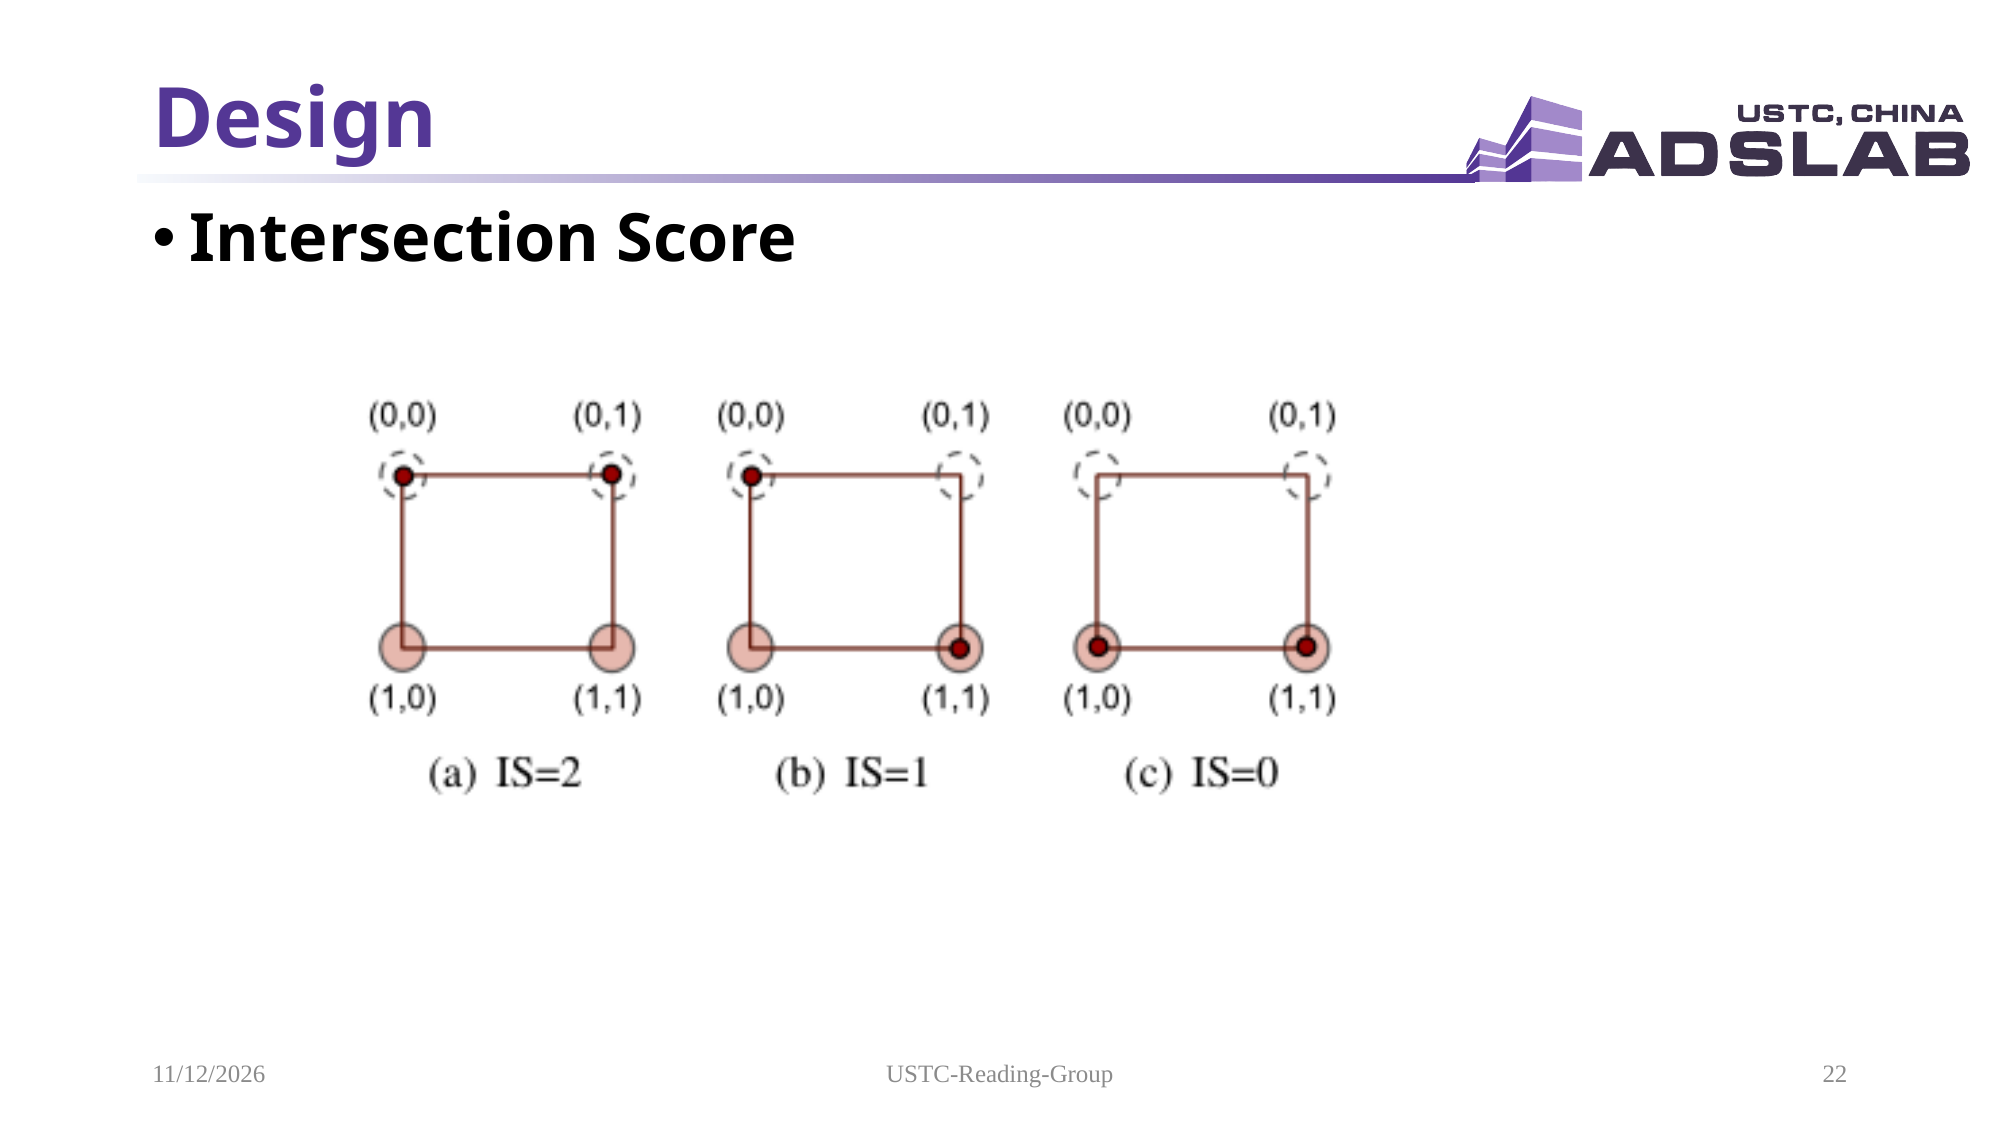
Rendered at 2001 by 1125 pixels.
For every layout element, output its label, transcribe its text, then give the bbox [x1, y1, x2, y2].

picture [328, 360, 1449, 855]
picture [1470, 93, 1976, 183]
title Design [137, 63, 1863, 177]
list Intersection Score [137, 196, 1863, 1011]
footer USTC-Reading-Group [662, 1042, 1338, 1103]
slide_number 22 [1412, 1042, 1863, 1103]
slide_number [137, 1042, 588, 1103]
